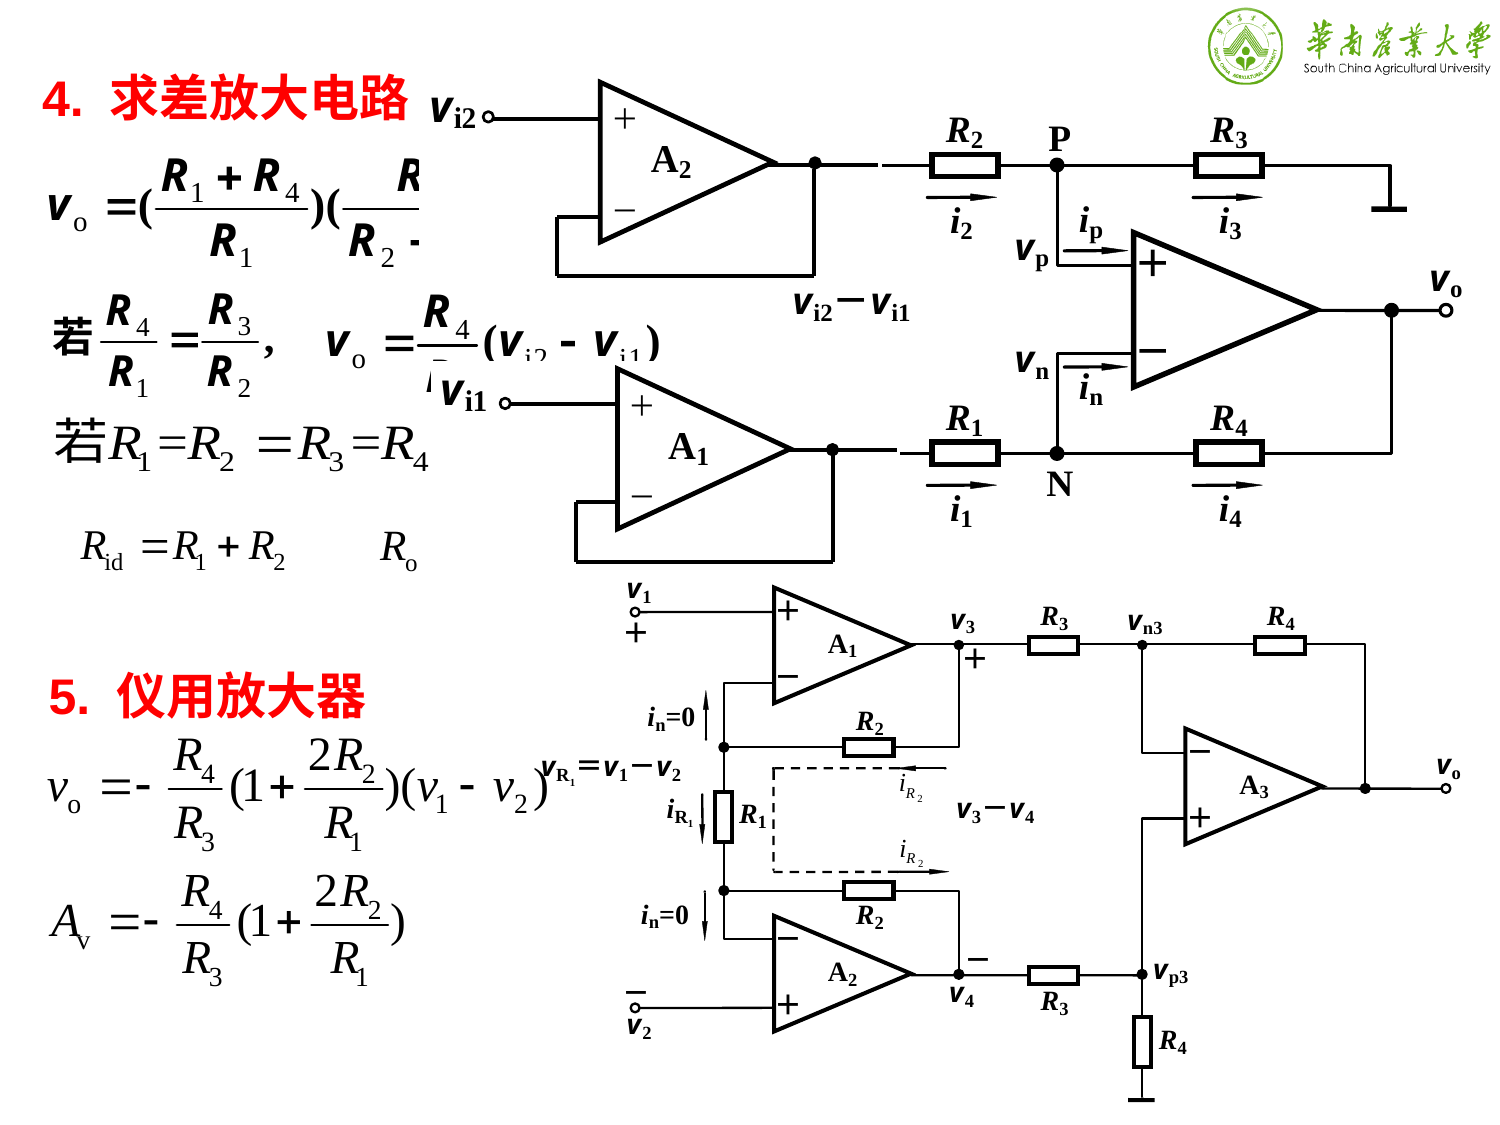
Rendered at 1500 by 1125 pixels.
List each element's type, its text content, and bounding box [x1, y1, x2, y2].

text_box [372, 516, 514, 582]
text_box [40, 861, 416, 997]
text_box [430, 360, 900, 566]
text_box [72, 516, 293, 581]
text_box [46, 409, 425, 484]
text_box 5. 仪用放大器 [33, 627, 531, 733]
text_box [318, 282, 670, 415]
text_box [788, 106, 1471, 541]
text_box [418, 73, 882, 281]
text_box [536, 572, 1473, 1104]
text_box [40, 145, 413, 279]
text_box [37, 282, 285, 408]
text_box 4. 求差放大电路 [27, 28, 690, 134]
picture [1206, 6, 1492, 85]
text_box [40, 724, 531, 862]
